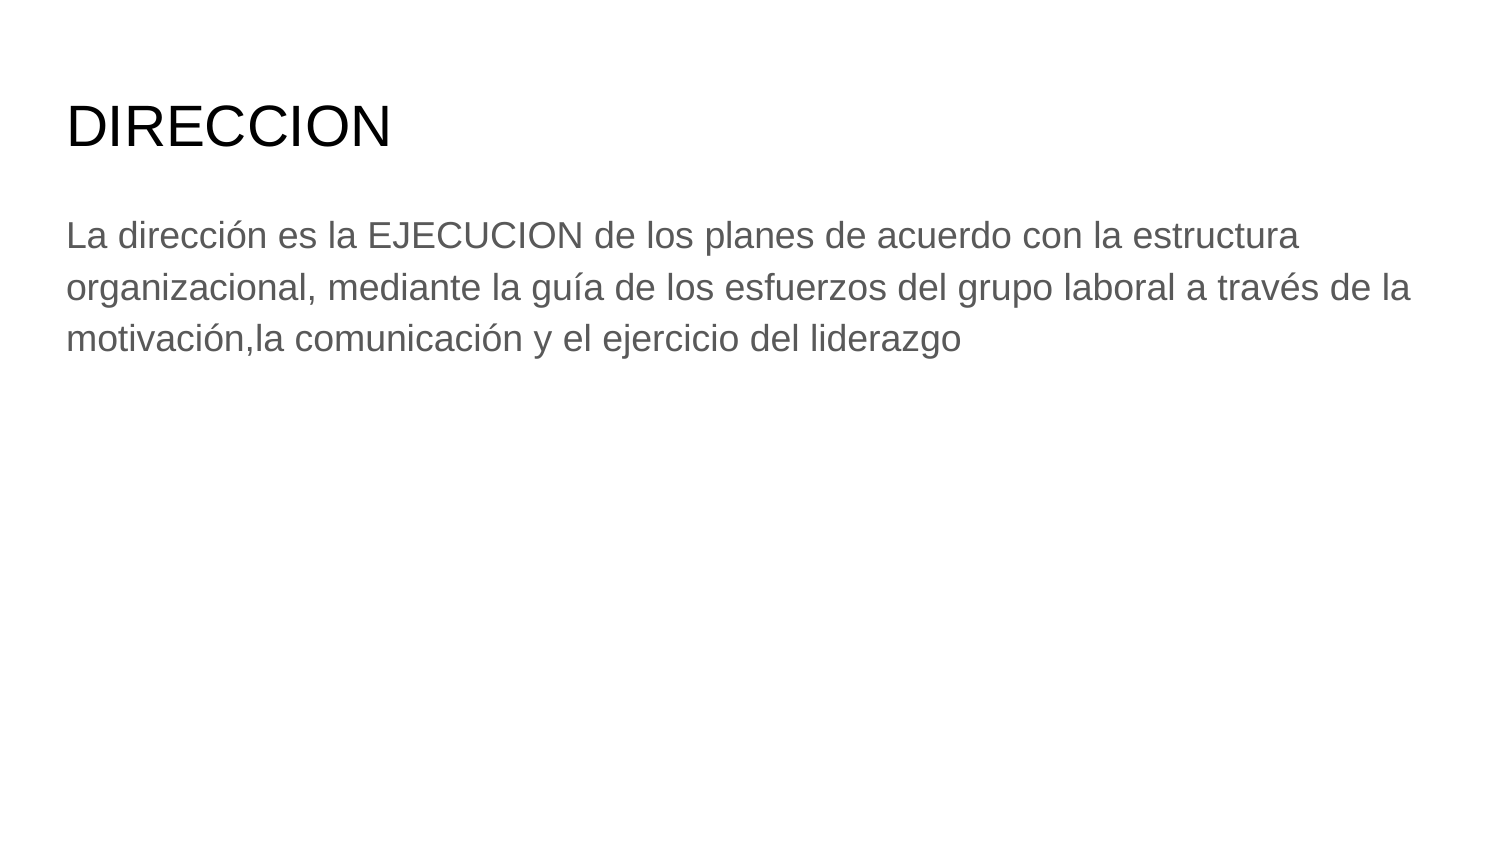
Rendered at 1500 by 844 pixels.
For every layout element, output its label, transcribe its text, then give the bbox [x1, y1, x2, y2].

list La dirección es la EJECUCION de los planes de acuerdo con la estructura organizacional, mediante la guía de los esfuerzos del grupo laboral a través de la motivación,la comunicación y el ejercicio del liderazgo [51, 189, 1449, 750]
title DIRECCION [51, 72, 1449, 167]
